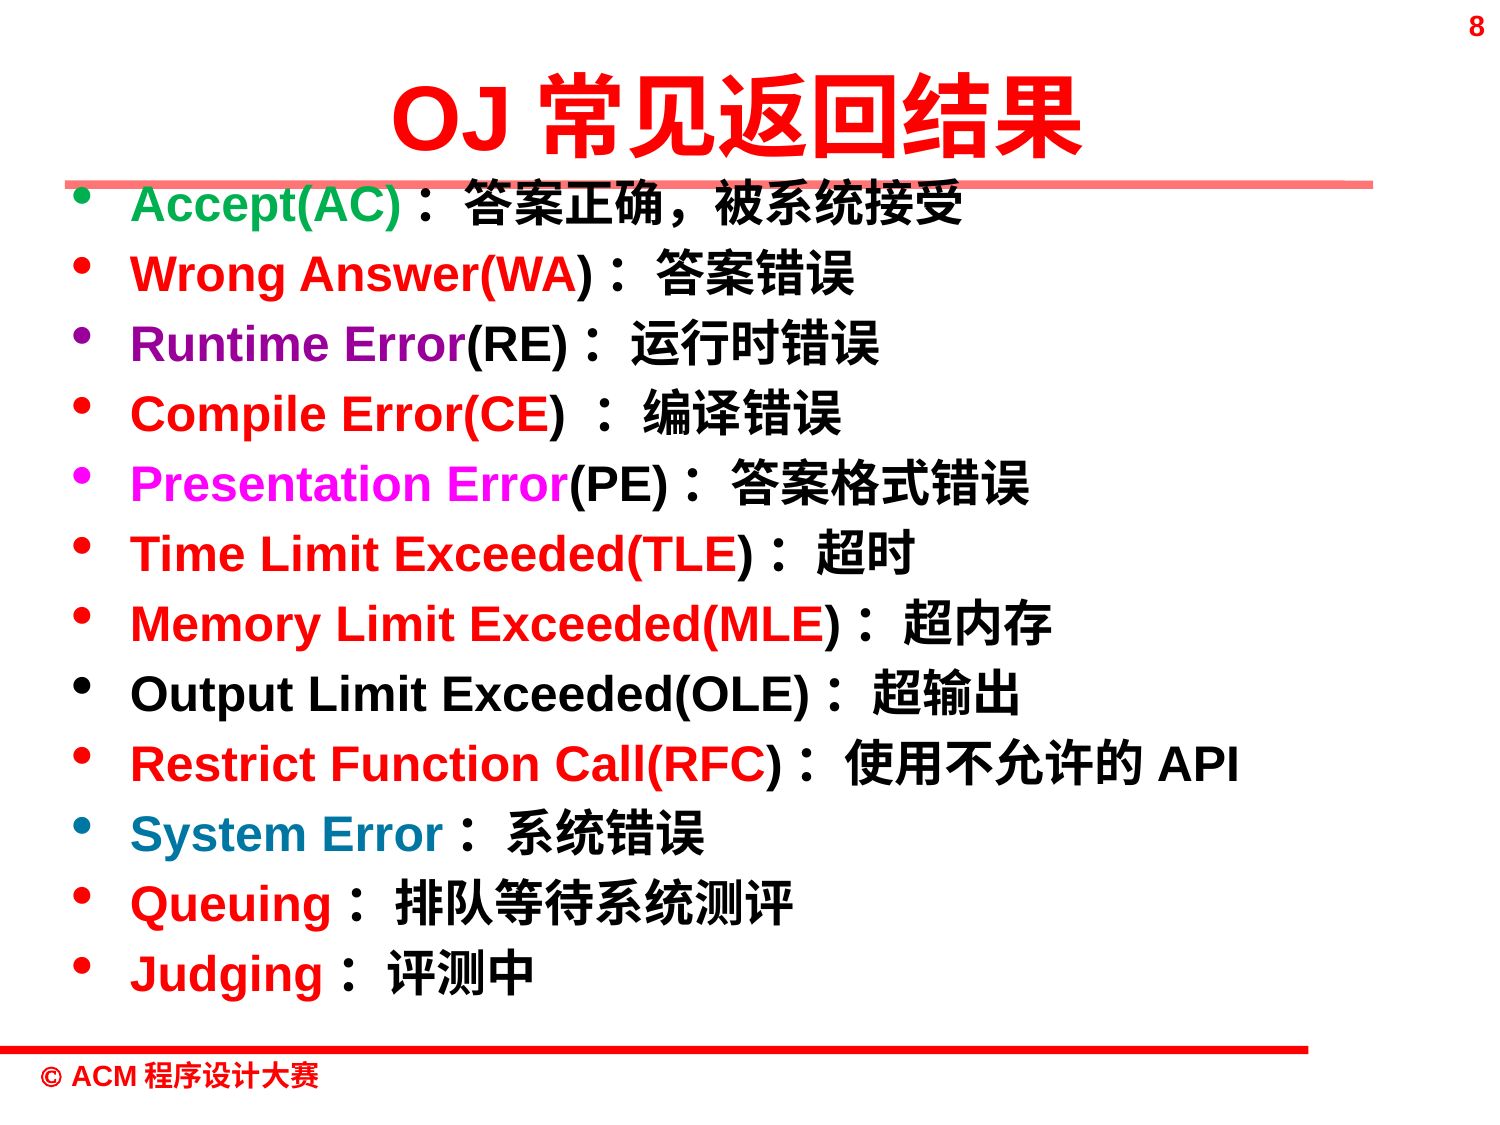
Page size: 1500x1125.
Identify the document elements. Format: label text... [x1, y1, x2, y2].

list Accept(AC)：答案正确，被系统接受 Wrong Answer(WA)：答案错误 Runtime Error(RE)：运行时错误 Compile Error(CE) ：编译错误 Presentation Error(PE)：答案格式错误 Time Limit Exceeded(TLE)：超时 Memory Limit Exceeded(MLE)：超内存 Output Limit Exceeded(OLE)：超输出 Restrict Function Call(RFC)：使用不允许的API System Error：系统错误 Queuing：排队等待系统测评 Judging：评测中 [58, 163, 1465, 1039]
title OJ常见返回结果 [100, 42, 1376, 163]
